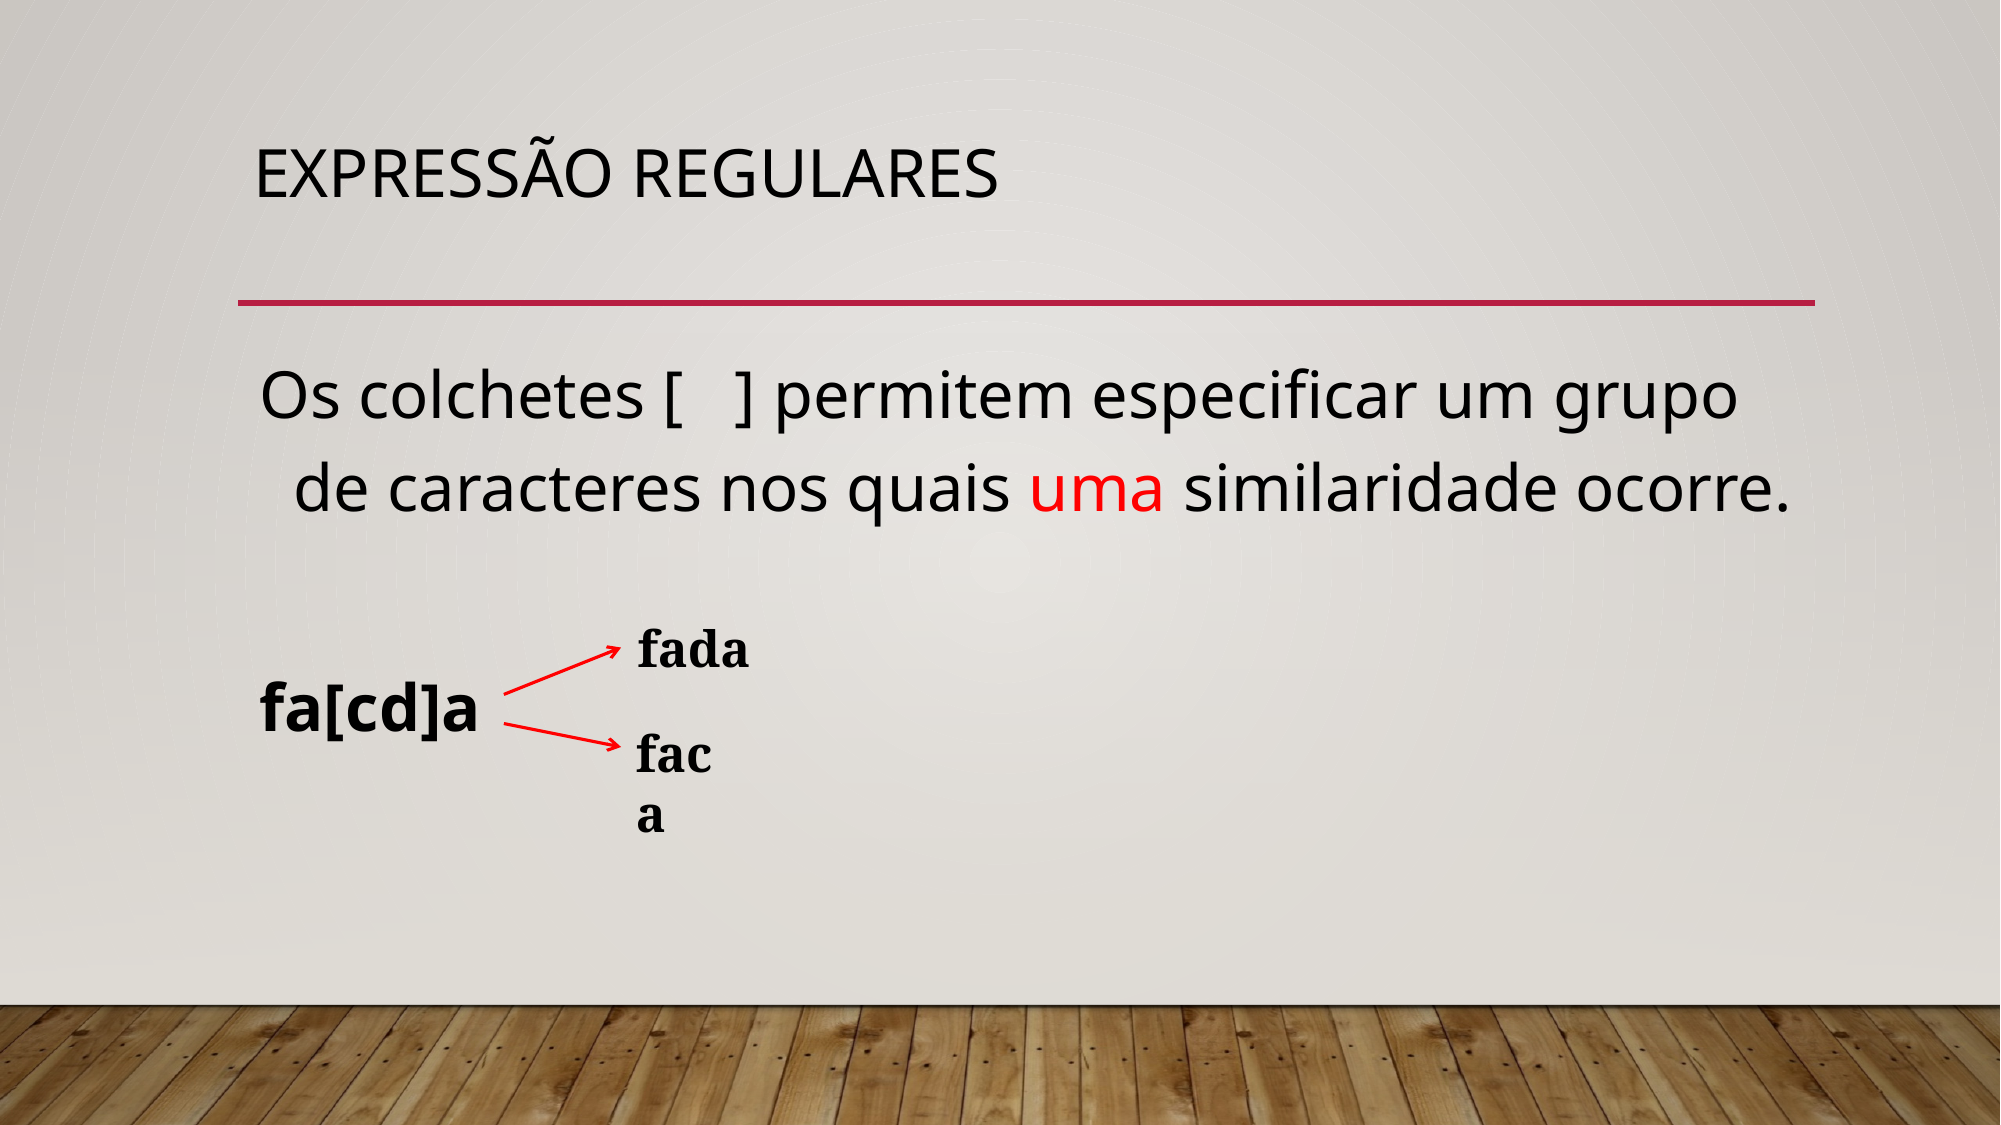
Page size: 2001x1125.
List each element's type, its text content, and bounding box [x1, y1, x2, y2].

text_box fada [622, 609, 766, 685]
title Expressão regulares [238, 131, 1814, 305]
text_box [503, 723, 622, 748]
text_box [503, 647, 622, 695]
picture [0, 1005, 2000, 1125]
list Os colchetes [ ] permitem especificar um grupo de caracteres nos quais uma similaridade ocorre. fa[cd]a [244, 330, 1814, 897]
text_box faca [621, 715, 744, 850]
